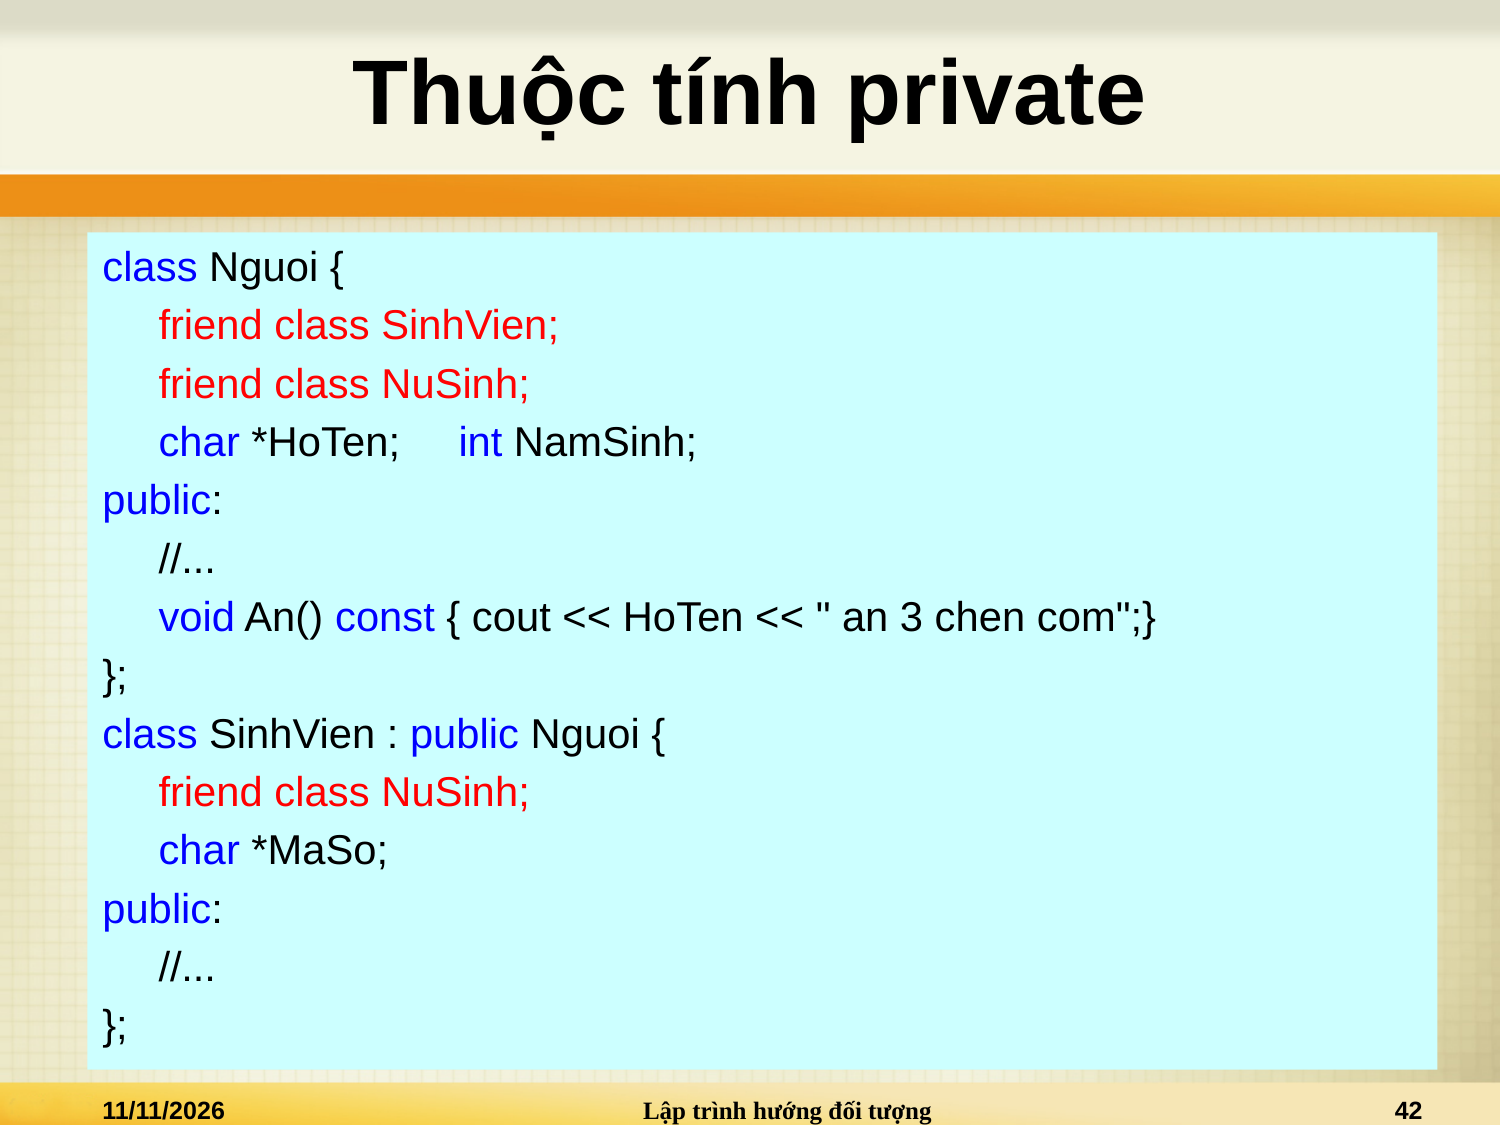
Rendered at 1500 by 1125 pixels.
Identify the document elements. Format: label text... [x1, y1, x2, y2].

footer Lập trình hướng đối tượng [549, 1087, 1025, 1125]
text_box class Nguoi { friend class SinhVien; friend class NuSinh; char *HoTen; int NamSinh; public: //... void An() const { cout << HoTen << " an 3 chen com";} }; class SinhVien : public Nguoi { friend class NuSinh; char *MaSo; public: //... }; [87, 232, 1438, 1070]
slide_number 42 [1087, 1087, 1438, 1125]
title Thuộc tính private [0, 0, 1500, 175]
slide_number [87, 1087, 438, 1125]
picture [0, 175, 1500, 1125]
